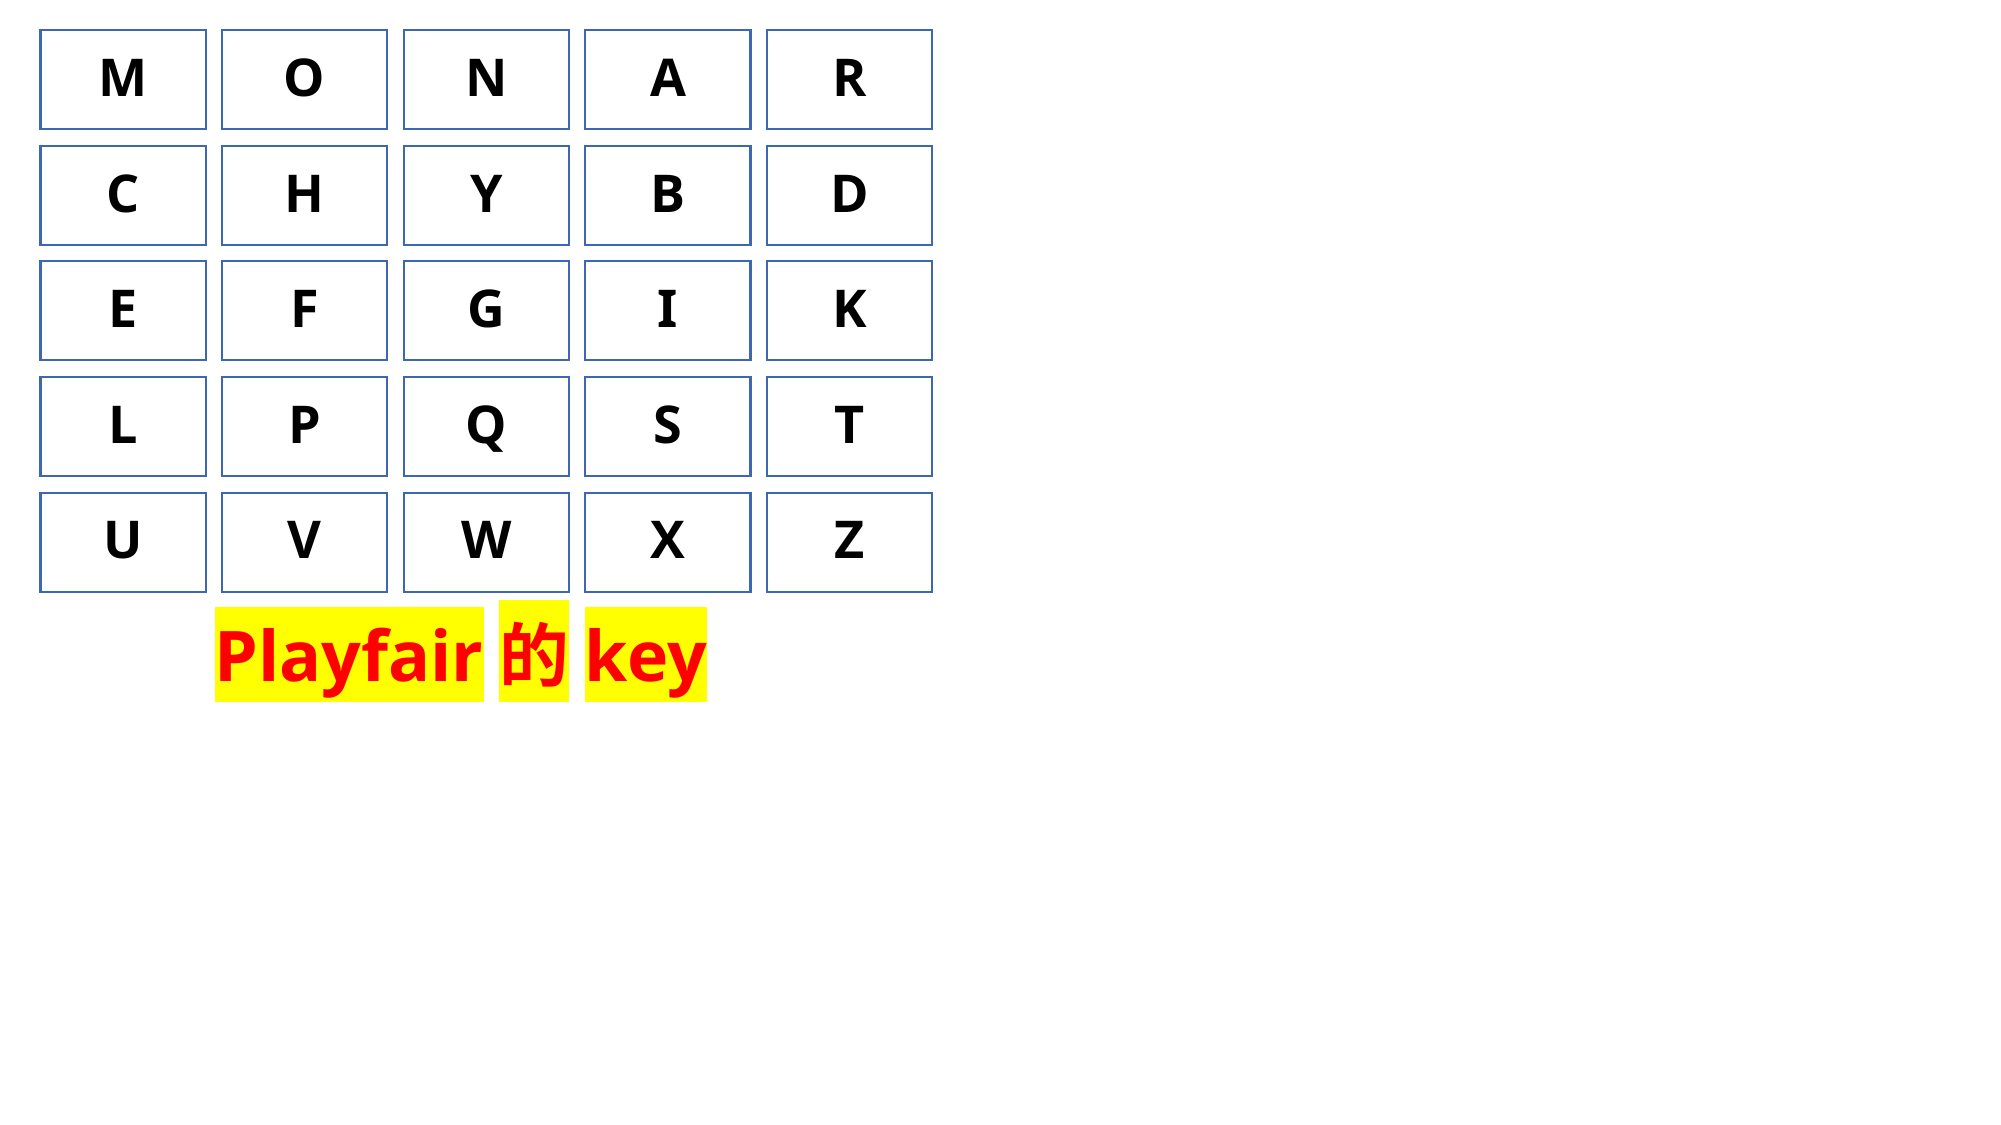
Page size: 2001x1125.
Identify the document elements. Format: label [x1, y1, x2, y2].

text_box [40, 0, 933, 704]
